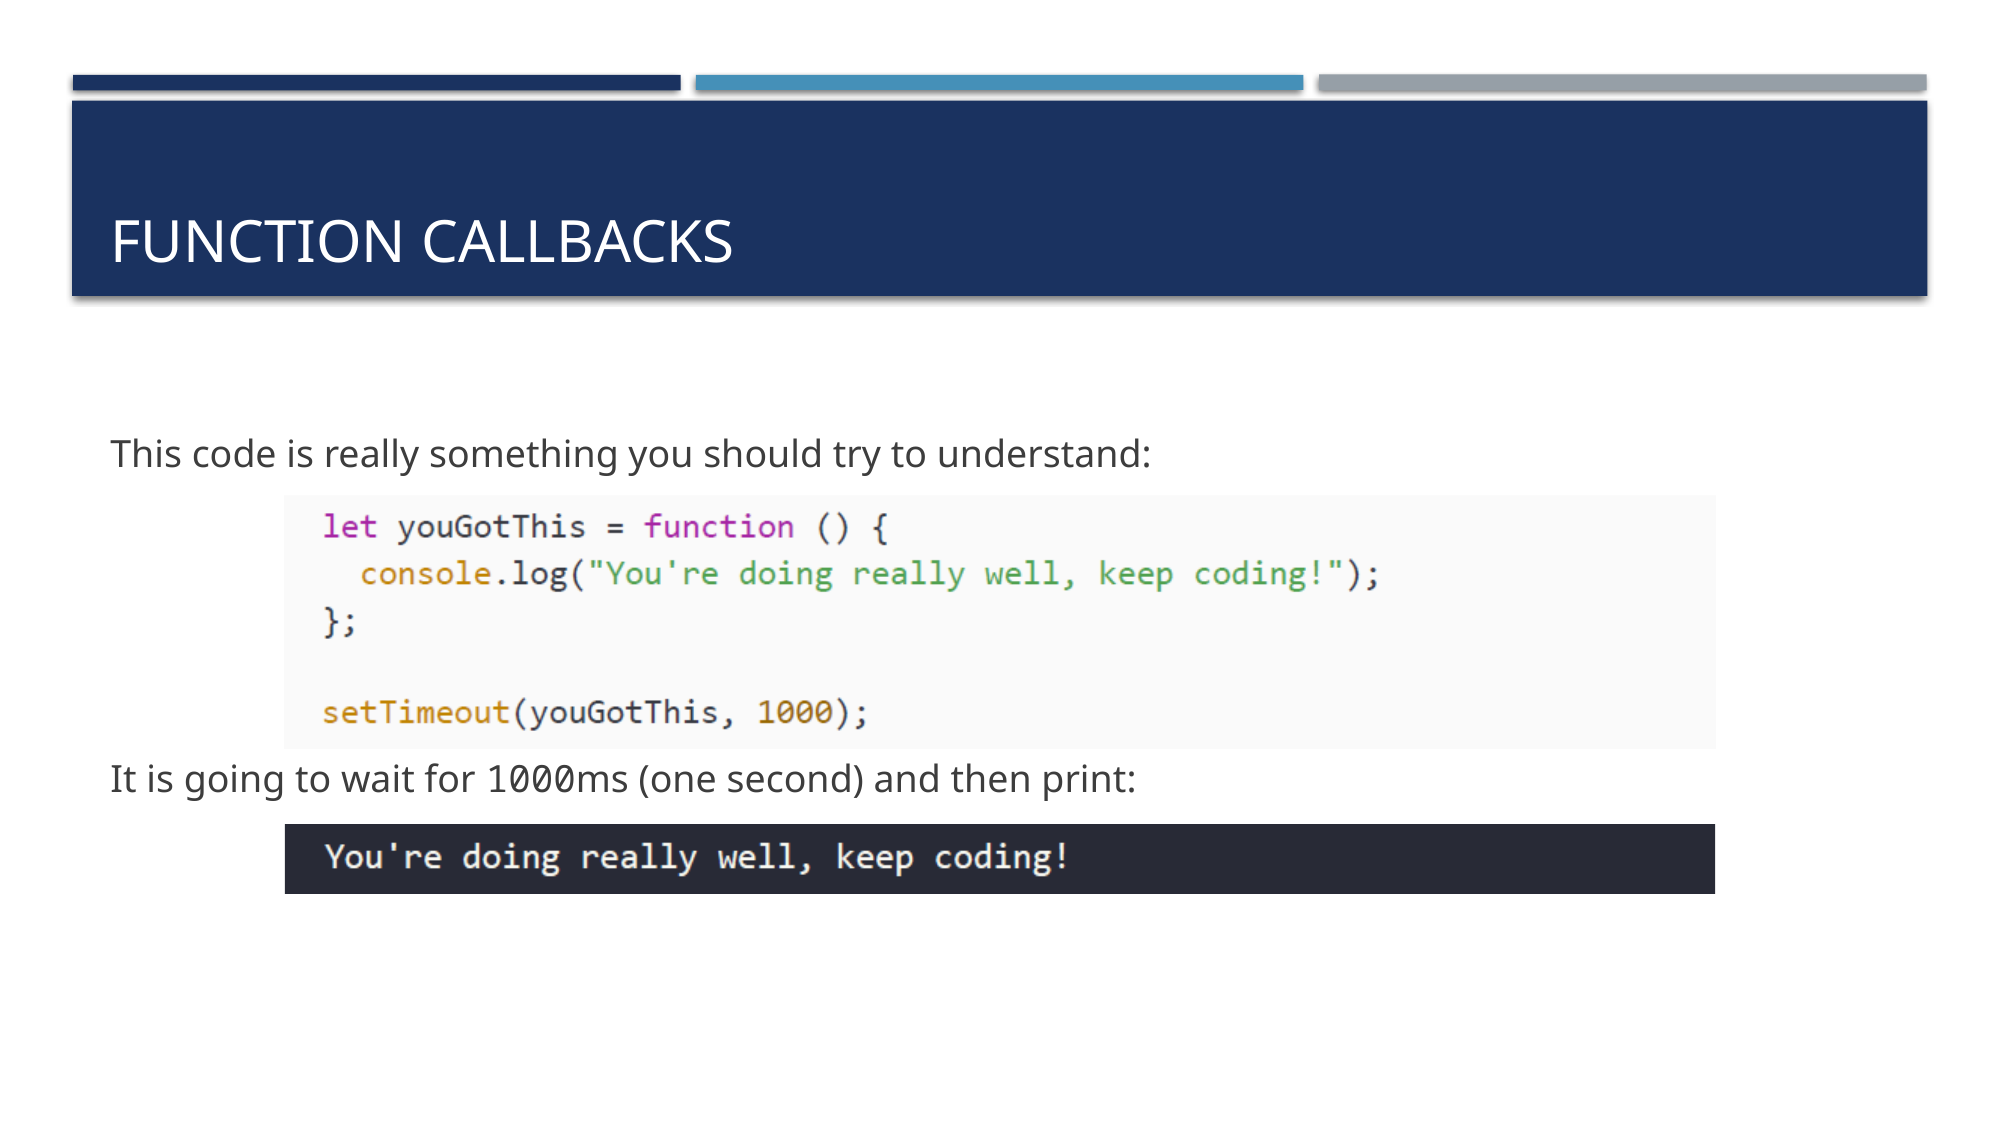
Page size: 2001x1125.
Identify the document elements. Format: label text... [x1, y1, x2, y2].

picture [284, 493, 1716, 749]
list This code is really something you should try to understand: It is going to wait for 1000ms (one second) and then print: [95, 357, 1905, 1059]
picture [284, 824, 1716, 896]
title Function callbacks [95, 115, 1905, 282]
